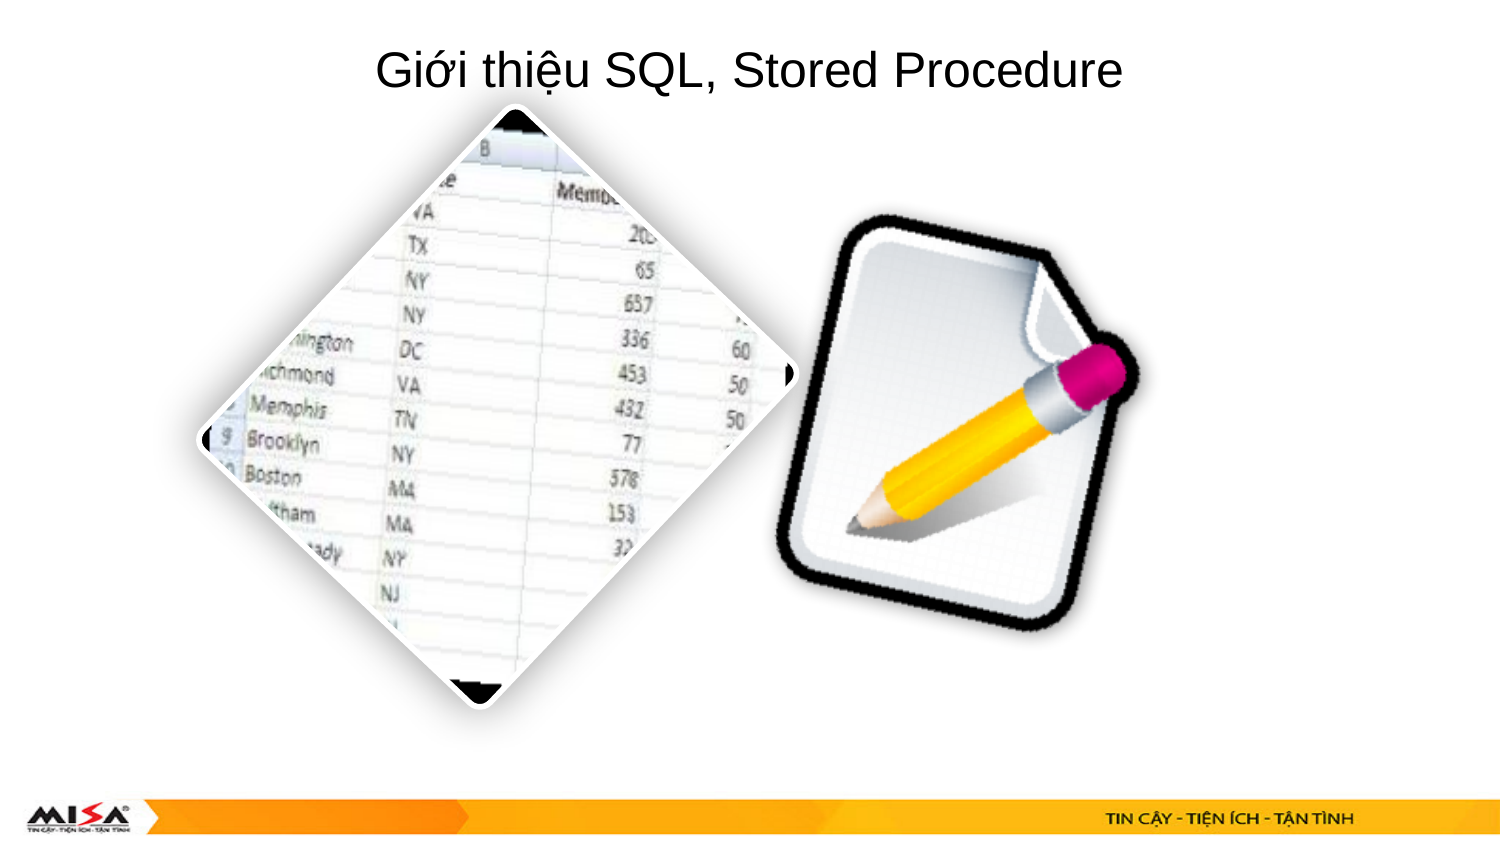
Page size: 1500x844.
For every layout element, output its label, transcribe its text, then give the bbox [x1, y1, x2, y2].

title Giới thiệu SQL, Stored Procedure [0, 1, 1500, 143]
picture [0, 127, 1500, 844]
